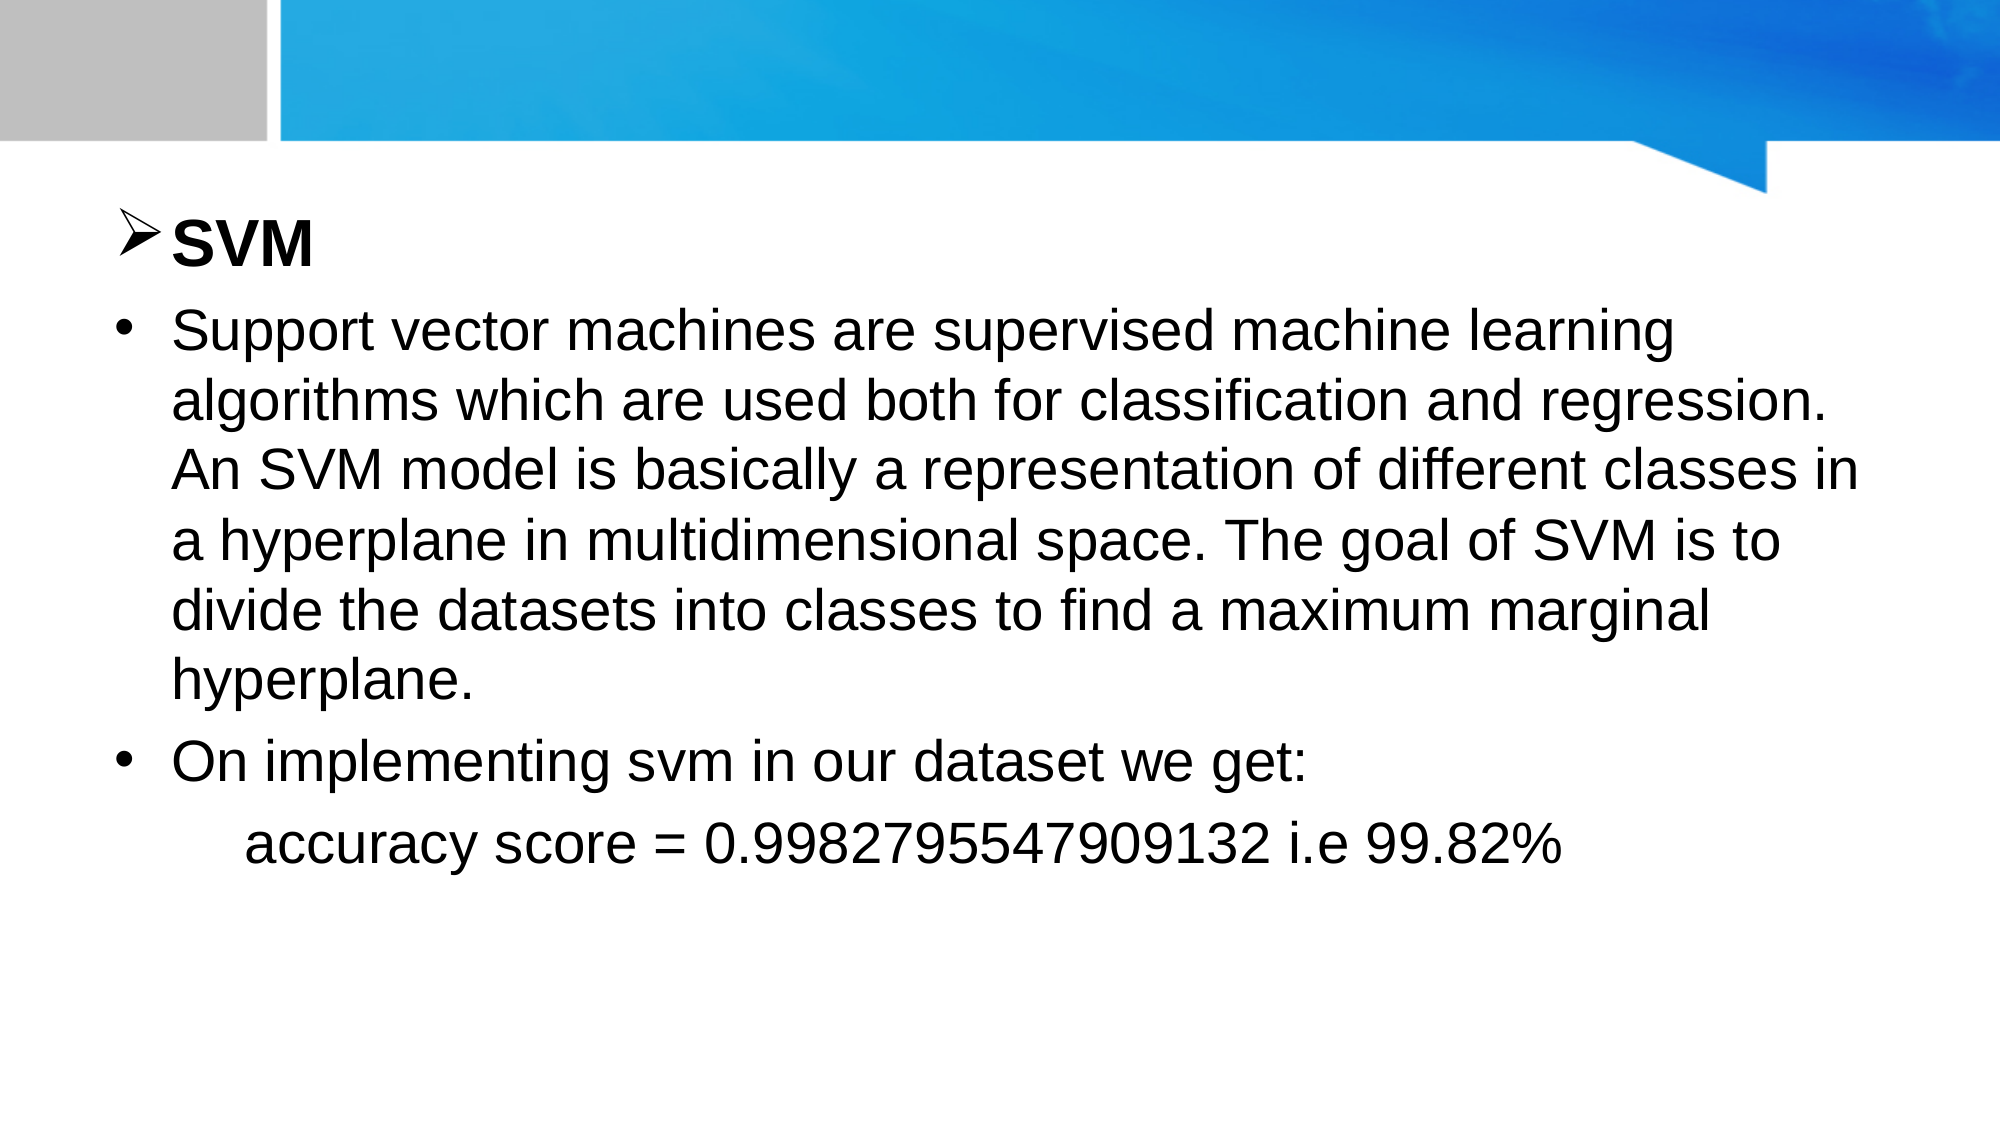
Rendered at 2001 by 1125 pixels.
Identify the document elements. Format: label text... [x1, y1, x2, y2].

list SVM Support vector machines are supervised machine learning algorithms which are used both for classification and regression. An SVM model is basically a representation of different classes in a hyperplane in multidimensional space. The goal of SVM is to divide the datasets into classes to find a maximum marginal hyperplane. On implementing svm in our dataset we get: accuracy score = 0.9982795547909132 i.e 99.82% [99, 192, 1901, 1006]
picture [0, 0, 2000, 1125]
